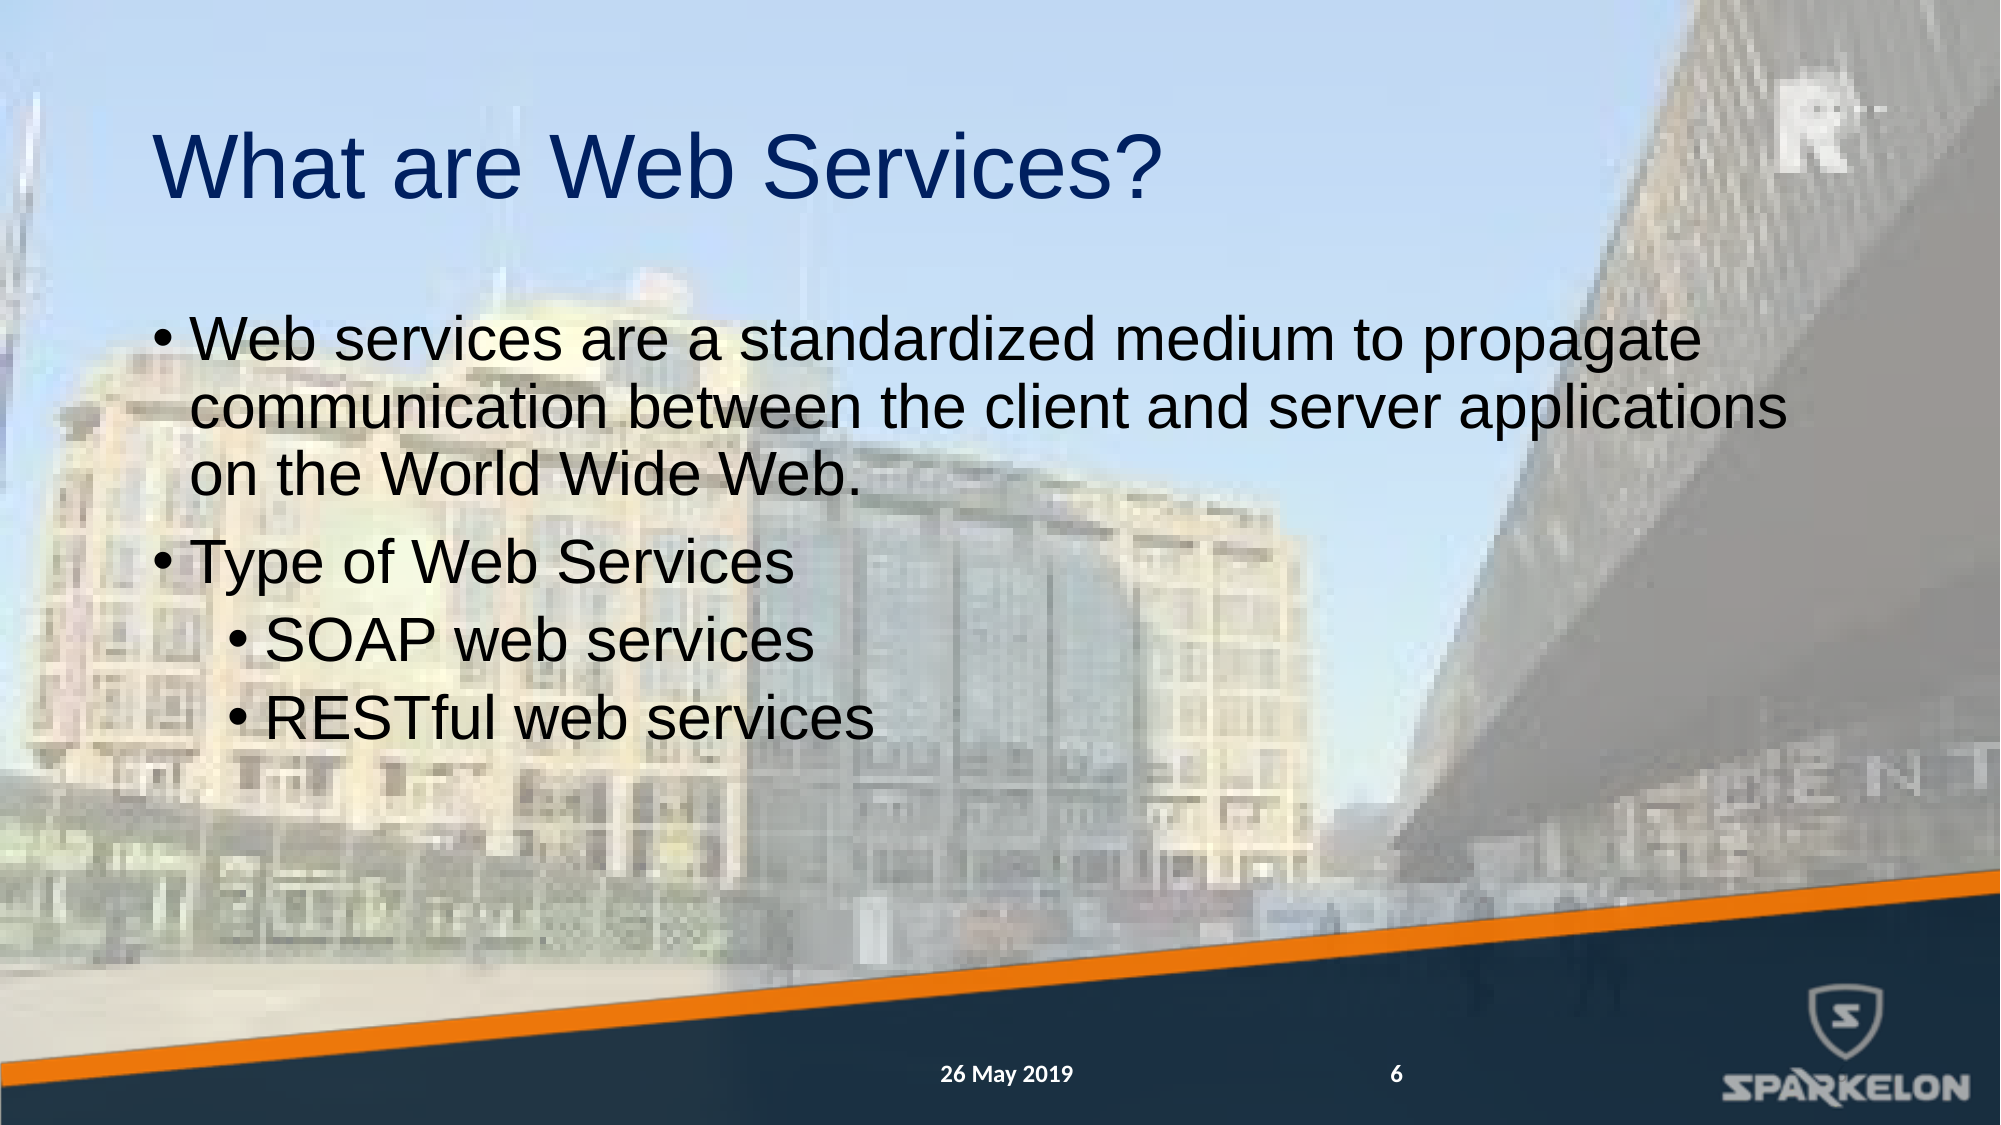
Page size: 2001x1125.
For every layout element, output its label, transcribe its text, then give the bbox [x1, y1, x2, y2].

title What are Web Services? [137, 59, 1863, 278]
picture [0, 696, 2000, 1125]
list Web services are a standardized medium to propagate communication between the client and server applications on the World Wide Web. Type of Web Services SOAP web services RESTful web services [137, 299, 1863, 696]
